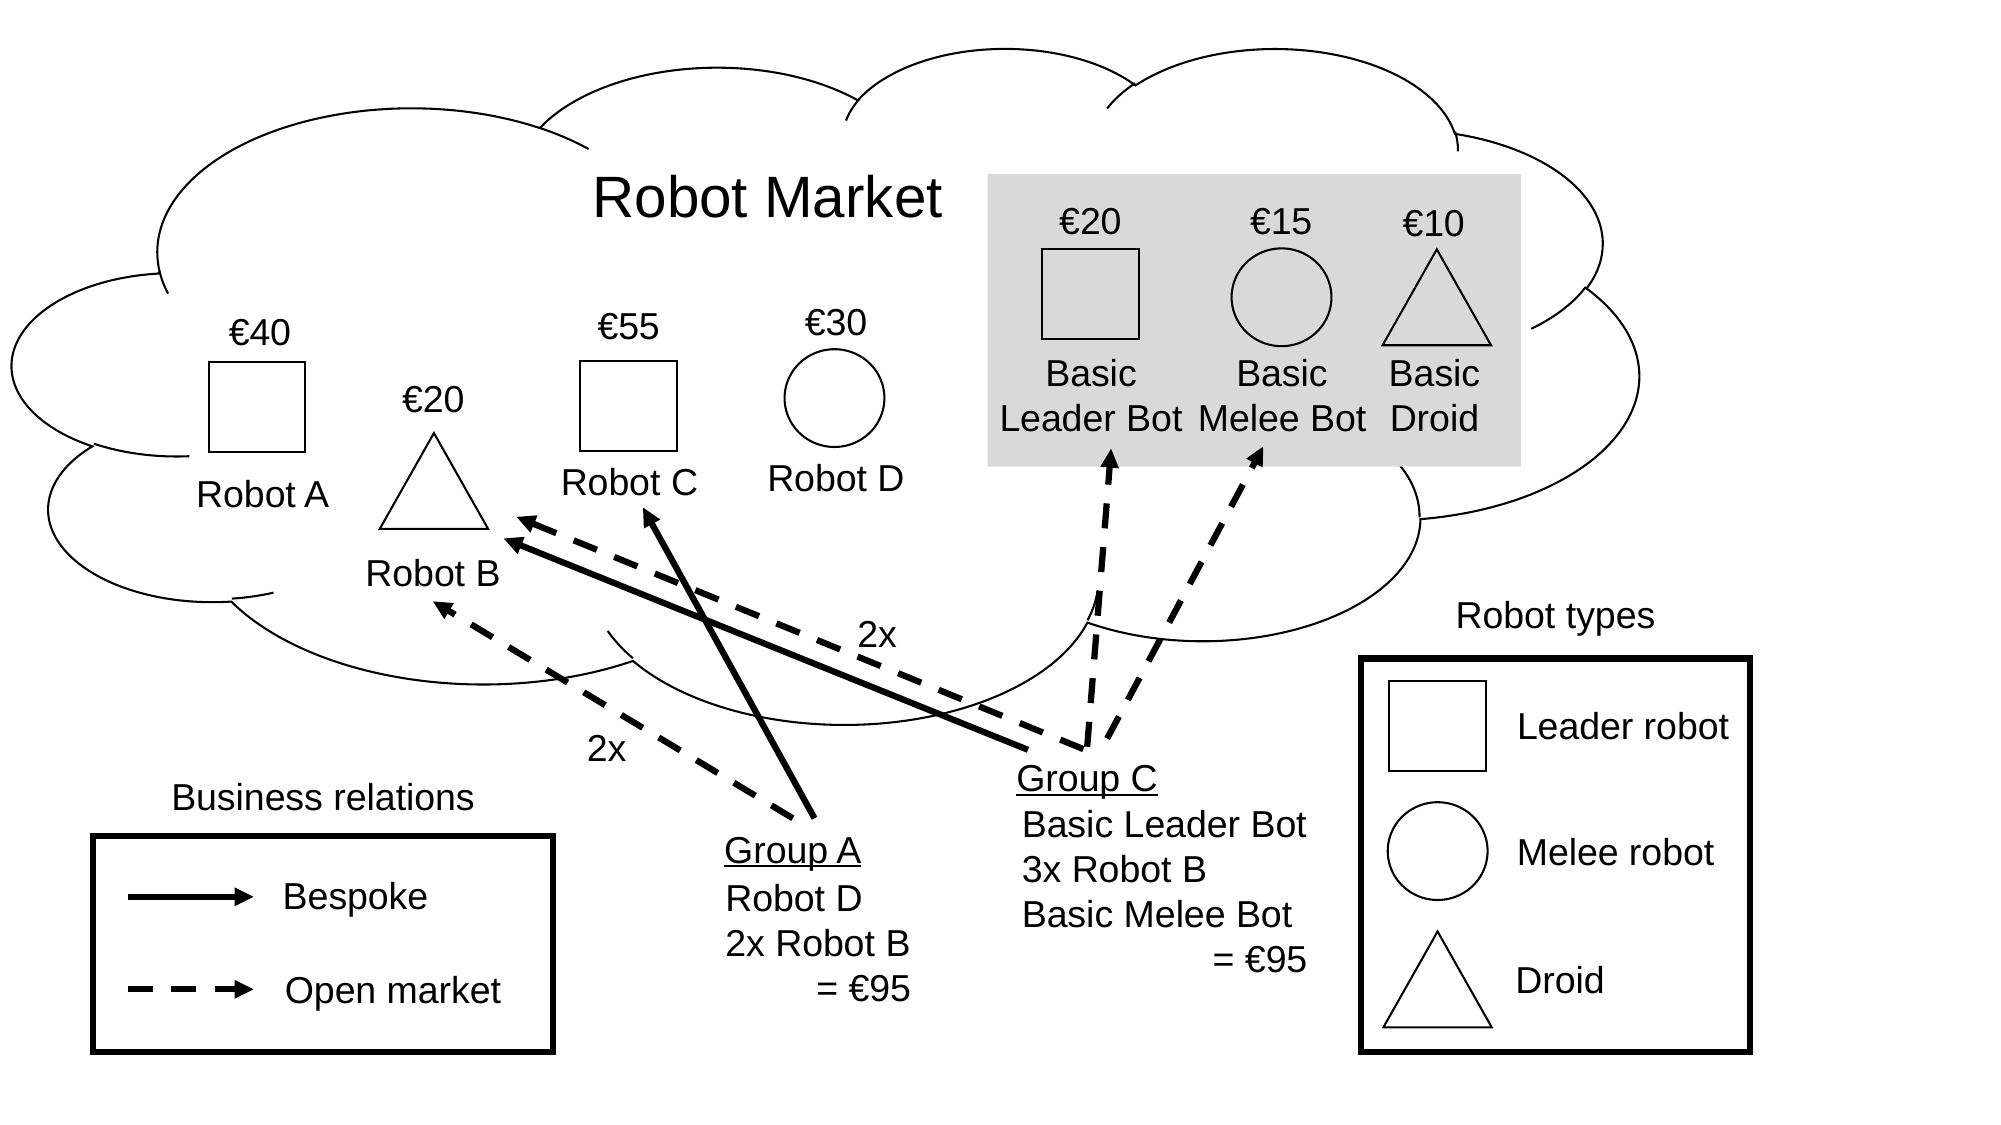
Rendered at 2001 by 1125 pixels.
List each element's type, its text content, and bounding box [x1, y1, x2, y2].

text_box [986, 173, 1522, 468]
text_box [503, 538, 1028, 750]
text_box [1107, 446, 1264, 739]
text_box [92, 835, 554, 1053]
text_box [1041, 248, 1140, 340]
text_box €15 [1235, 190, 1328, 250]
text_box Group A [709, 818, 877, 878]
text_box Basic Leader Bot 3x Robot B Basic Melee Bot = €95 [1007, 792, 1322, 988]
text_box Bespoke [267, 865, 444, 925]
text_box Group C [1001, 746, 1173, 807]
text_box [208, 361, 306, 453]
text_box Robot A [181, 462, 345, 523]
text_box €10 [1387, 191, 1480, 252]
text_box Robot D 2x Robot B = €95 [710, 866, 926, 1017]
text_box [1380, 247, 1493, 347]
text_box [643, 750, 815, 819]
text_box [783, 348, 886, 449]
text_box Basic Leader Bot [984, 342, 1182, 447]
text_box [433, 602, 643, 819]
text_box [1360, 657, 1751, 1053]
text_box [1230, 247, 1333, 348]
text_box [516, 516, 1084, 750]
text_box Robot D [752, 446, 920, 507]
text_box Robot B [350, 541, 503, 602]
text_box [377, 430, 490, 530]
text_box €40 [214, 300, 307, 361]
text_box Basic Melee Bot [1182, 342, 1373, 447]
text_box €30 [790, 290, 882, 350]
text_box Business relations [156, 765, 490, 826]
text_box €20 [1044, 190, 1137, 250]
text_box Open market [270, 959, 517, 1019]
text_box €55 [582, 294, 675, 355]
text_box Robot Market [10, 47, 1641, 684]
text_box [643, 507, 815, 516]
text_box [579, 360, 678, 452]
text_box Basic Droid [1373, 341, 1495, 447]
text_box €20 [387, 367, 480, 427]
text_box Robot C [546, 450, 713, 511]
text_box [1087, 448, 1112, 747]
text_box Robot types [1440, 583, 1671, 644]
